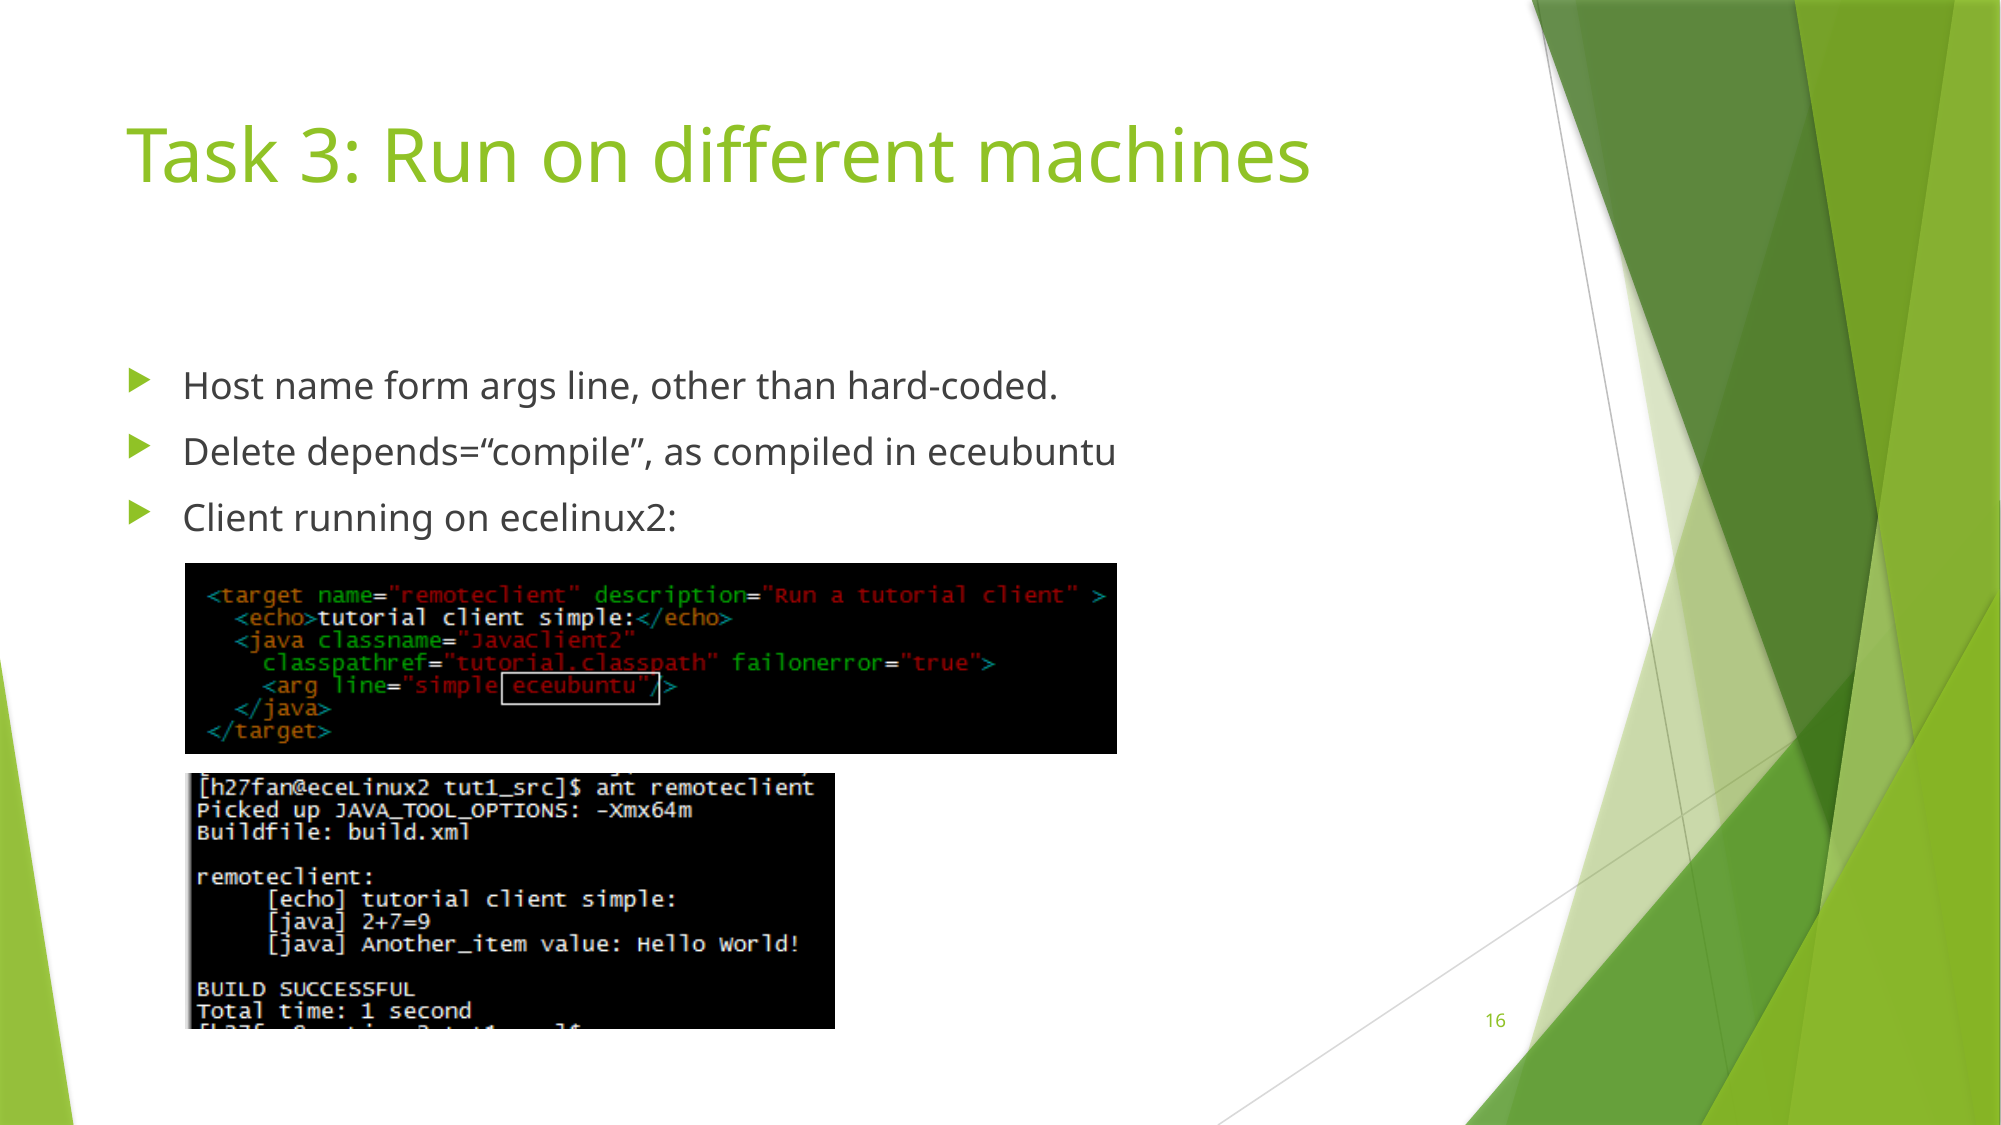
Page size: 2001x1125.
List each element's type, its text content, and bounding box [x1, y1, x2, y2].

picture [185, 563, 1118, 755]
title Task 3: Run on different machines [111, 99, 1522, 317]
slide_number 16 [1409, 991, 1522, 1051]
list Host name form args line, other than hard-coded. Delete depends=“compile”, as compiled in eceubuntu Client running on ecelinux2: [111, 354, 1522, 992]
picture [185, 772, 835, 1030]
